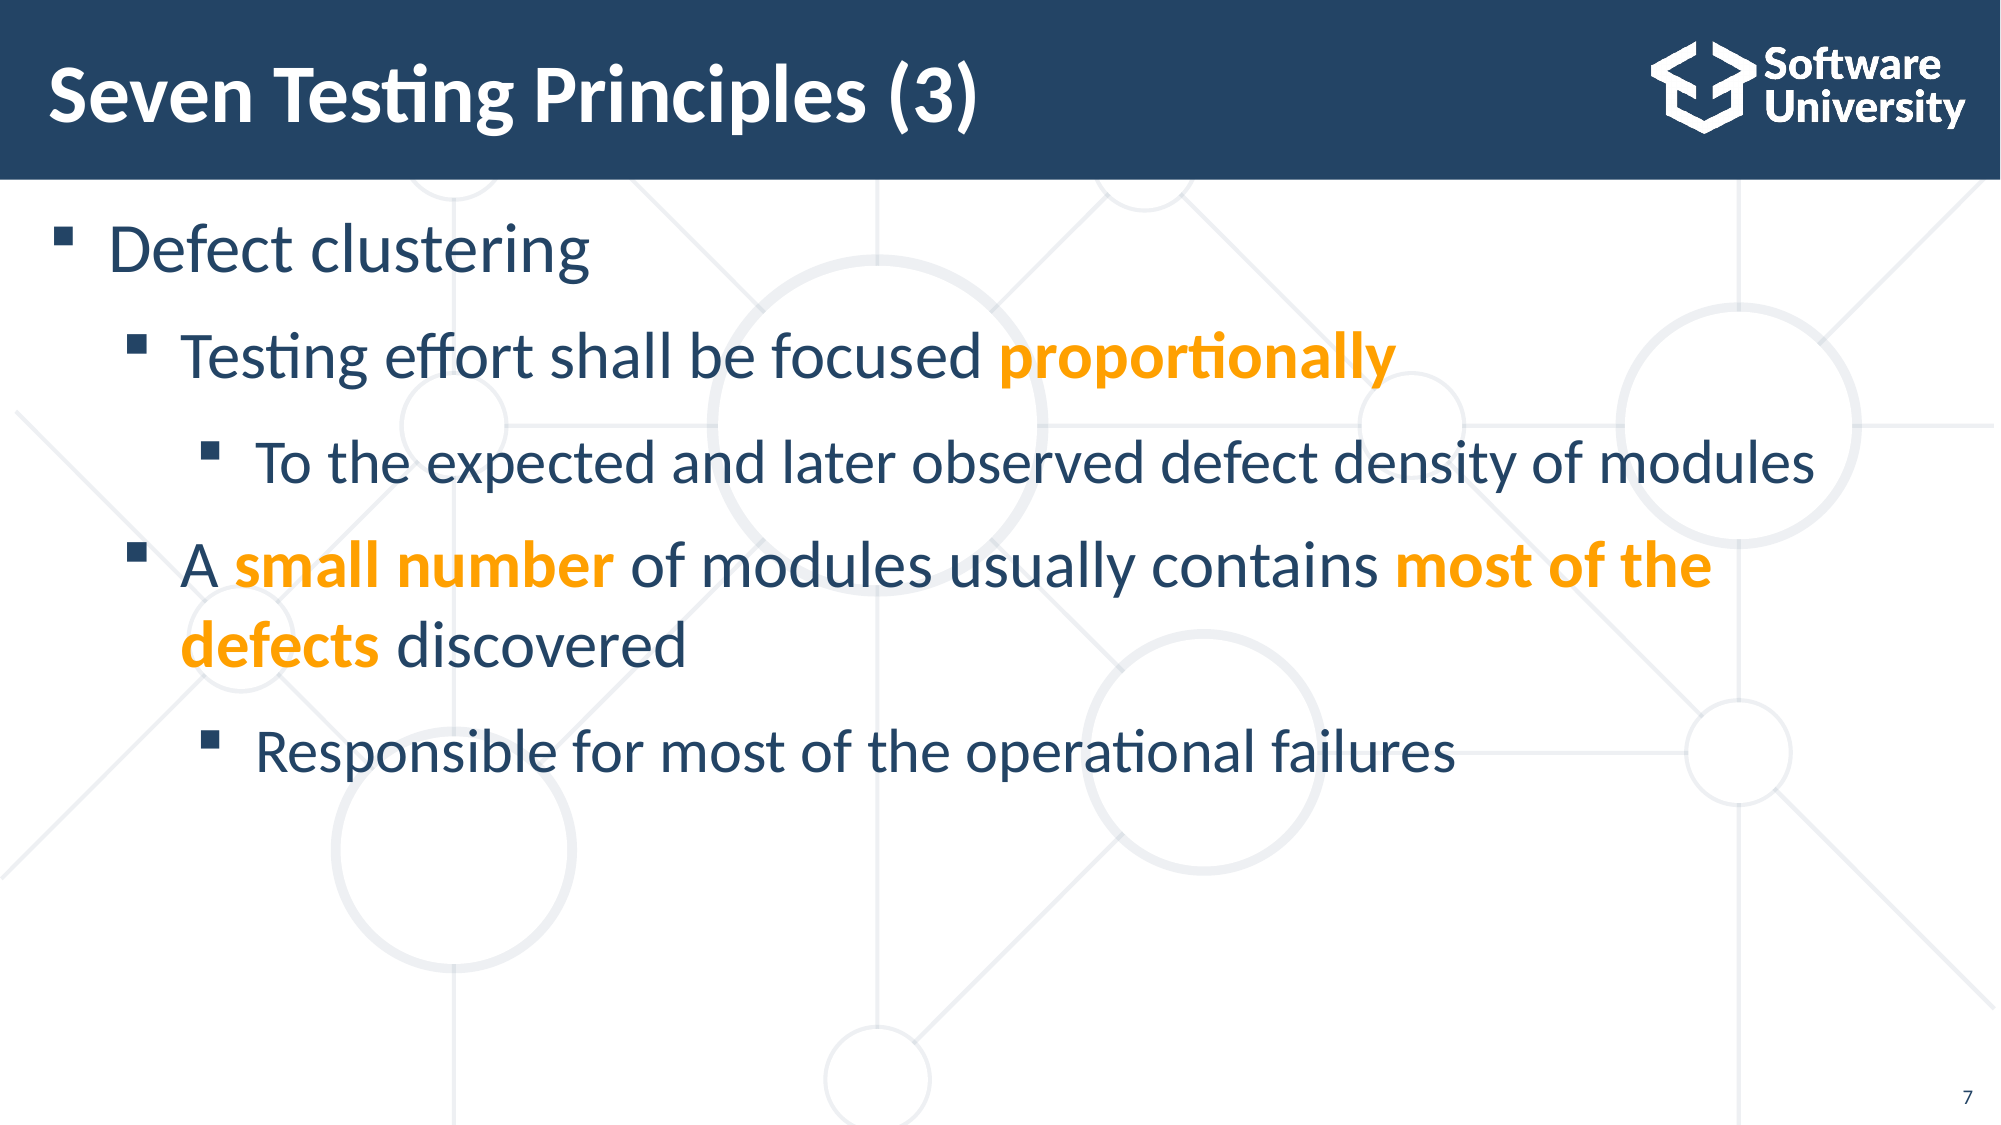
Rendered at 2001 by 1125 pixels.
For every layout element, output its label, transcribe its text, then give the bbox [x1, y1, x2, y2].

title Seven Testing Principles (3) [31, 16, 1625, 162]
slide_number ‹#› [1927, 1067, 1989, 1117]
list Defect clustering Testing effort shall be focused proportionally To the expected and later observed defect density of modules A small number of modules usually contains most of the defects discovered Responsible for most of the operational failures [31, 196, 1970, 1104]
picture [1651, 41, 1966, 134]
